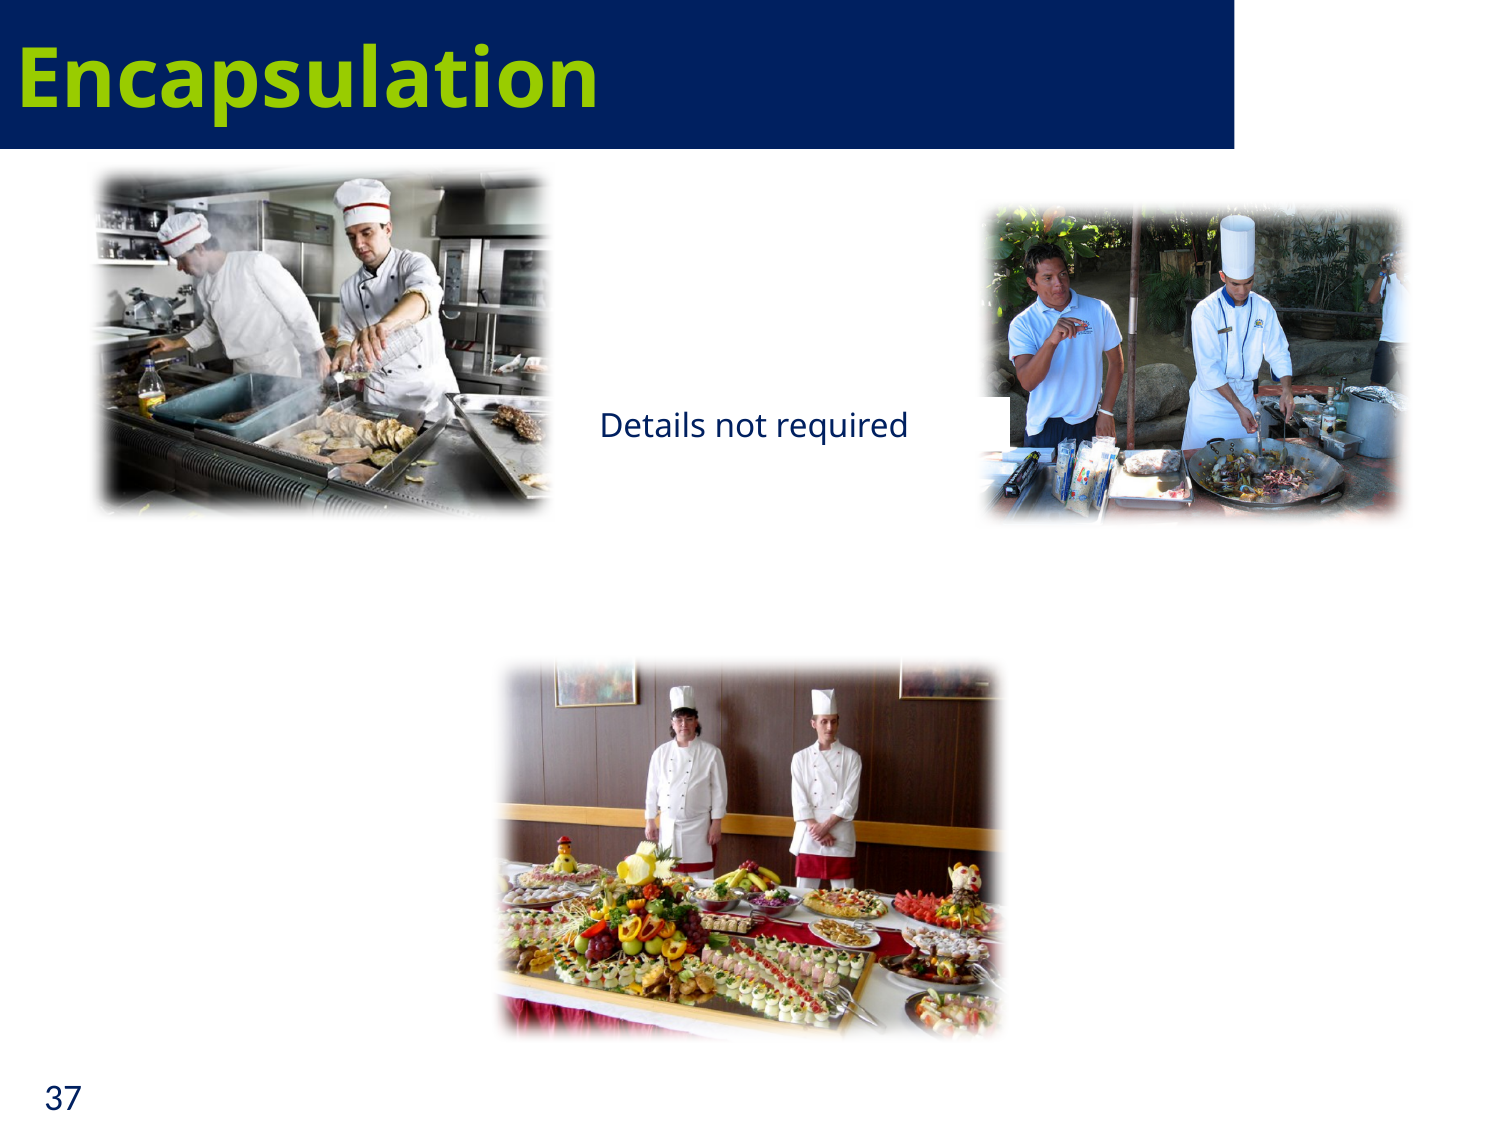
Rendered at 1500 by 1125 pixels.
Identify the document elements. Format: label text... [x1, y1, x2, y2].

picture [974, 199, 1413, 529]
picture [490, 654, 1010, 1044]
slide_number 37 [29, 1065, 124, 1125]
text_box Details not required [584, 397, 969, 452]
picture [87, 162, 555, 522]
title Encapsulation [0, 0, 1235, 149]
